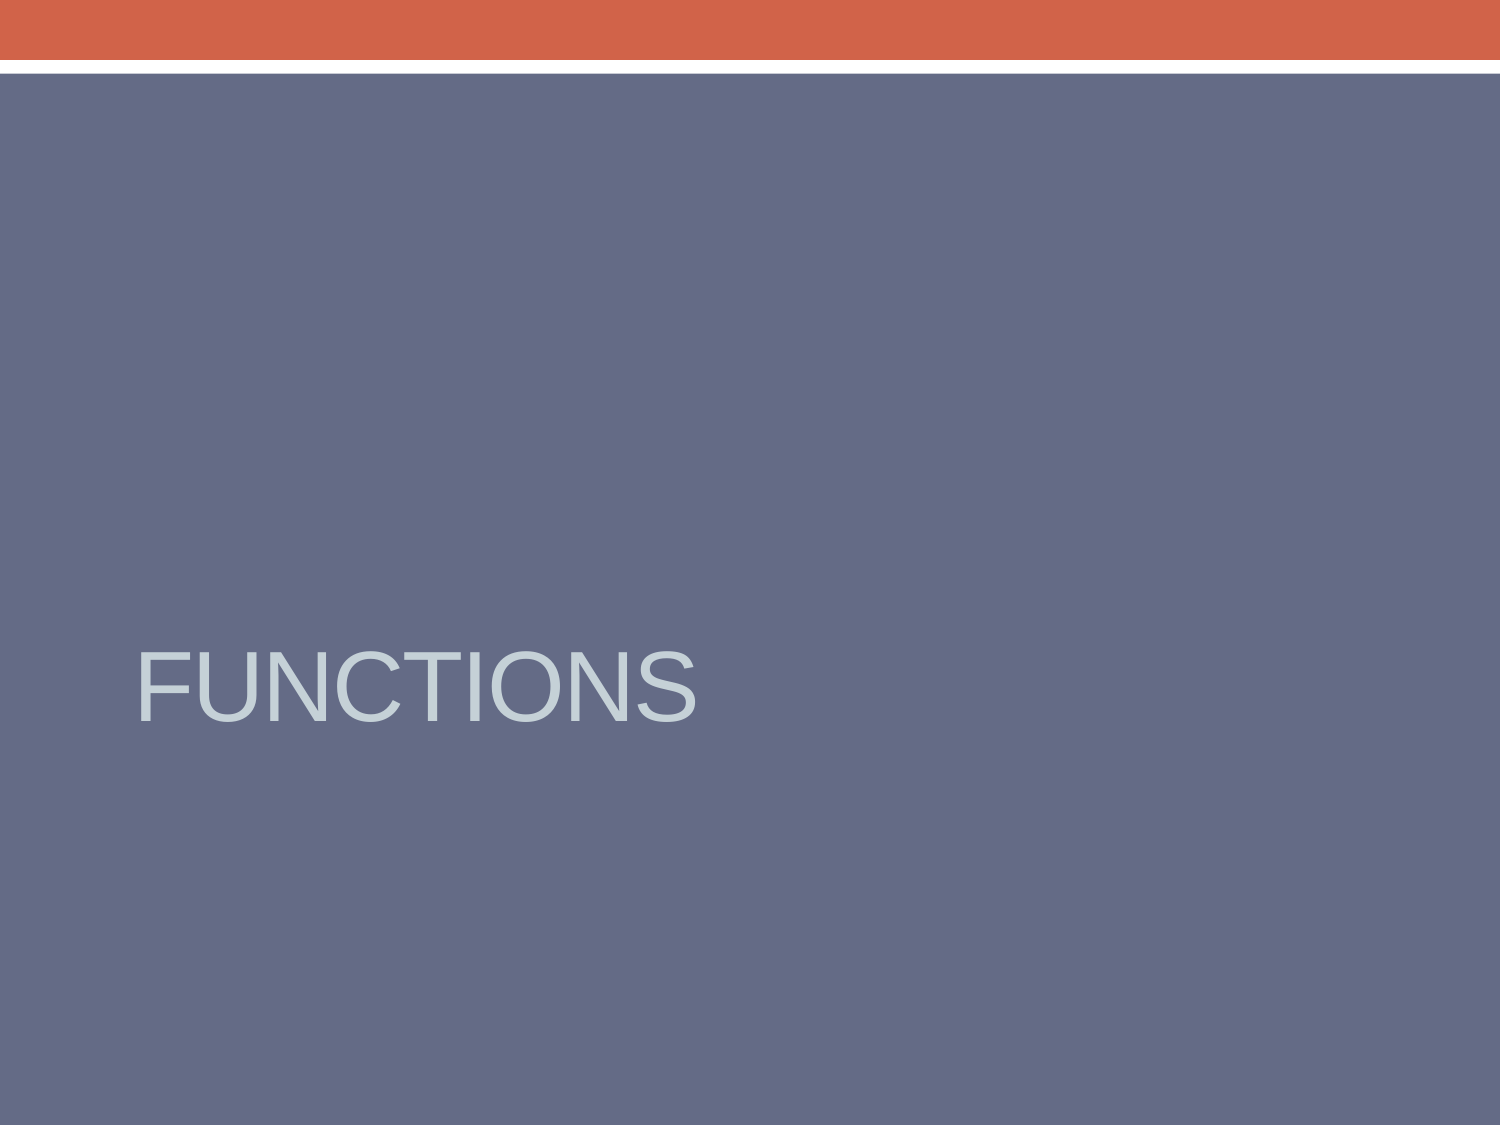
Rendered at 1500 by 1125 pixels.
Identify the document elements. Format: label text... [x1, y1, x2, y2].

title FUnctions [118, 387, 1394, 749]
